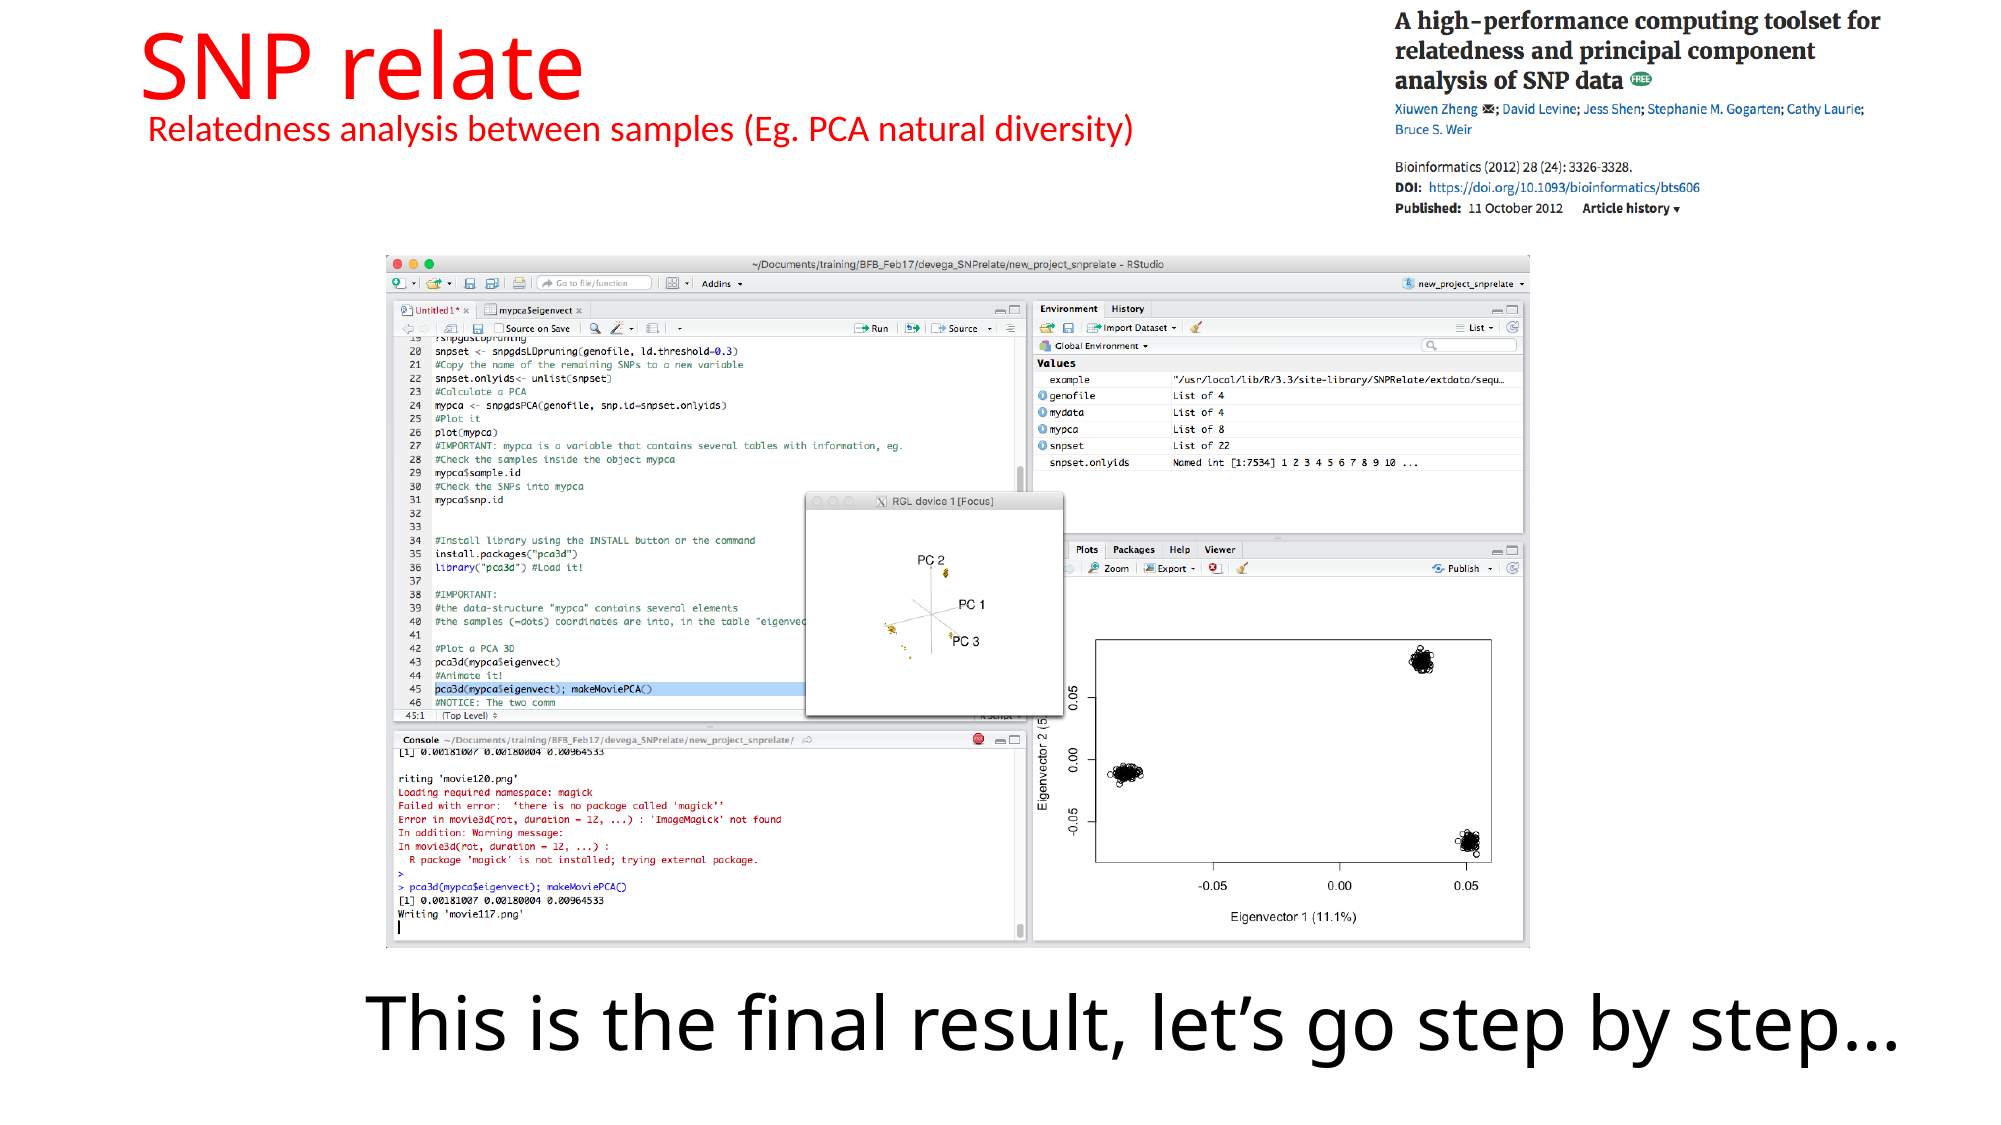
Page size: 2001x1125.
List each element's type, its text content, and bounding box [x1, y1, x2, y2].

picture [386, 255, 1530, 948]
text_box This is the final result, let’s go step by step… [349, 947, 2000, 1106]
title SNP relate [124, 0, 1377, 179]
picture [1377, 0, 1890, 230]
text_box Relatedness analysis between samples (Eg. PCA natural diversity) [124, 96, 1150, 157]
